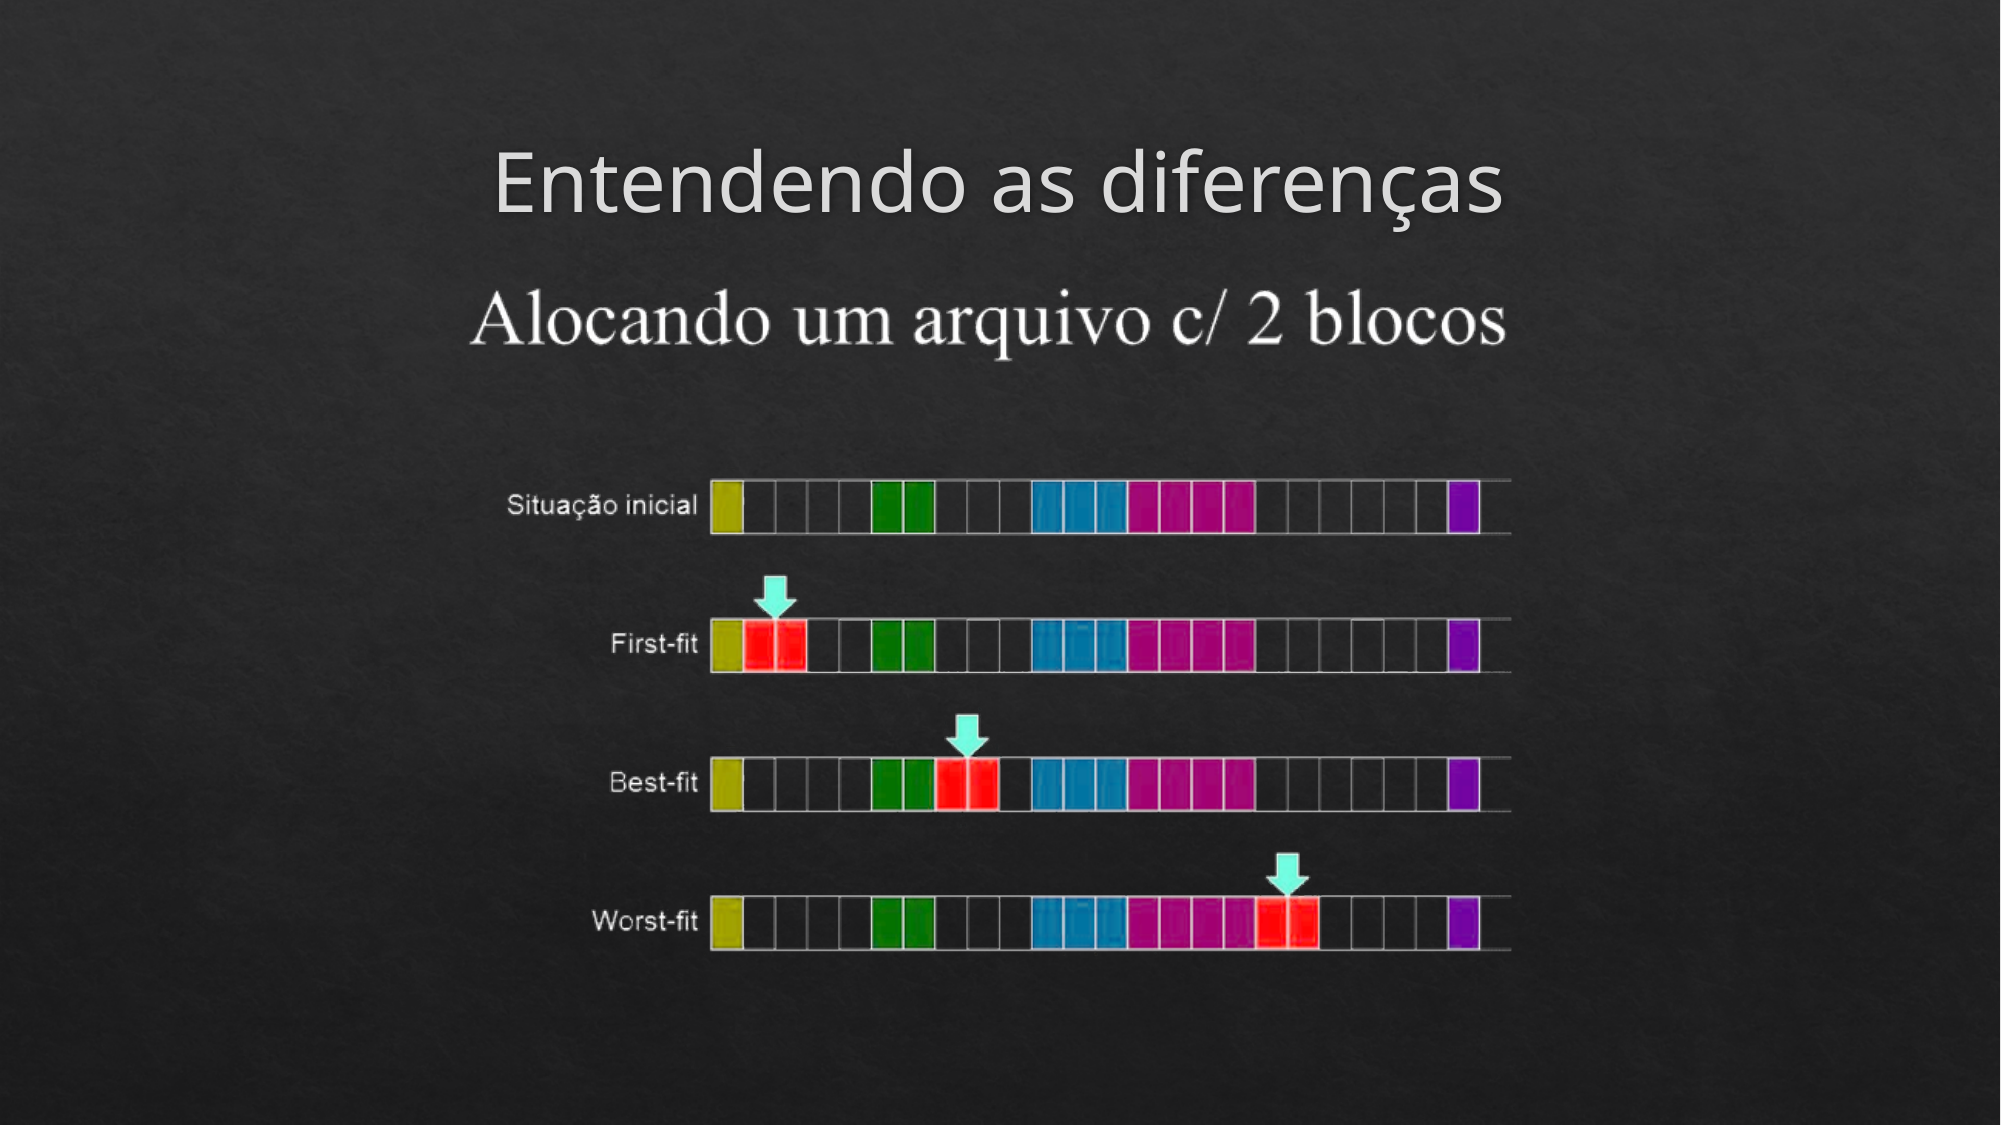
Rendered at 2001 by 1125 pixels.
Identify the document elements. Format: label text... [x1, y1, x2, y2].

picture [0, 0, 2001, 1125]
title Entendendo as diferenças [149, 99, 1849, 260]
